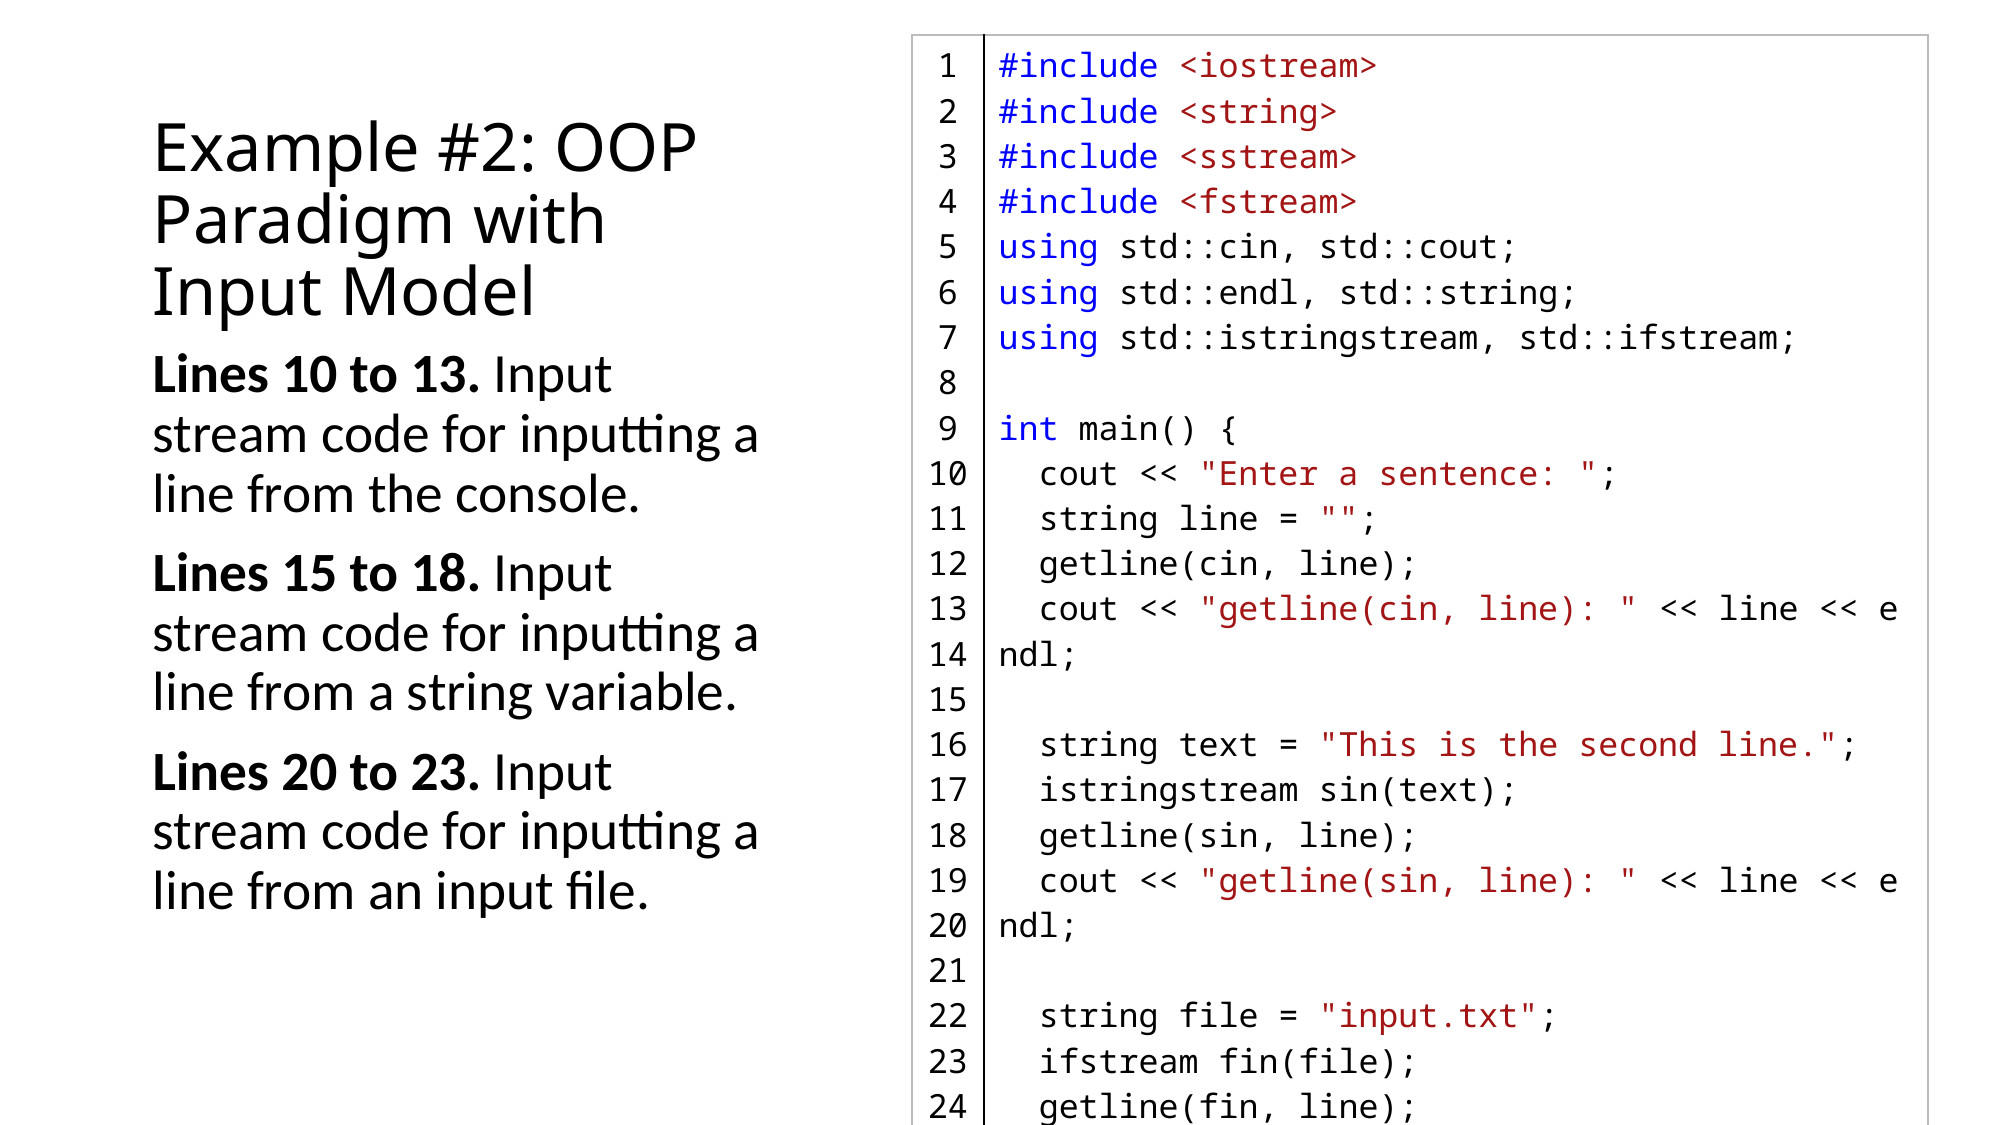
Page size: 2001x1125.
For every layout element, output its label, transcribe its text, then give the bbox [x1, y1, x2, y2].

table_header #include <iostream> #include <string> #include <sstream> #include <fstream> using std::cin, std::cout; using std::endl, std::string; using std::istringstream, std::ifstream; int main() { cout << "Enter a sentence: "; string line = ""; getline(cin, line); cout << "getline(cin, line): " << line << endl; string text = "This is the second line."; istringstream sin(text); getline(sin, line); cout << "getline(sin, line): " << line << endl; string file = "input.txt"; ifstream fin(file); getline(fin, line); cout << "getline(fin, line): " << line << endl; return 0; } [985, 36, 1927, 1125]
table_header 1 2 3 4 5 6 7 8 9 10 11 12 13 14 15 16 17 18 19 20 21 22 23 24 25 26 [913, 36, 983, 1125]
list Lines 10 to 13. Input stream code for inputting a line from the console. Lines 15 to 18. Input stream code for inputting a line from a string variable. Lines 20 to 23. Input stream code for inputting a line from an input file. [137, 337, 783, 963]
title Example #2: OOP Paradigm with Input Model [137, 75, 783, 337]
